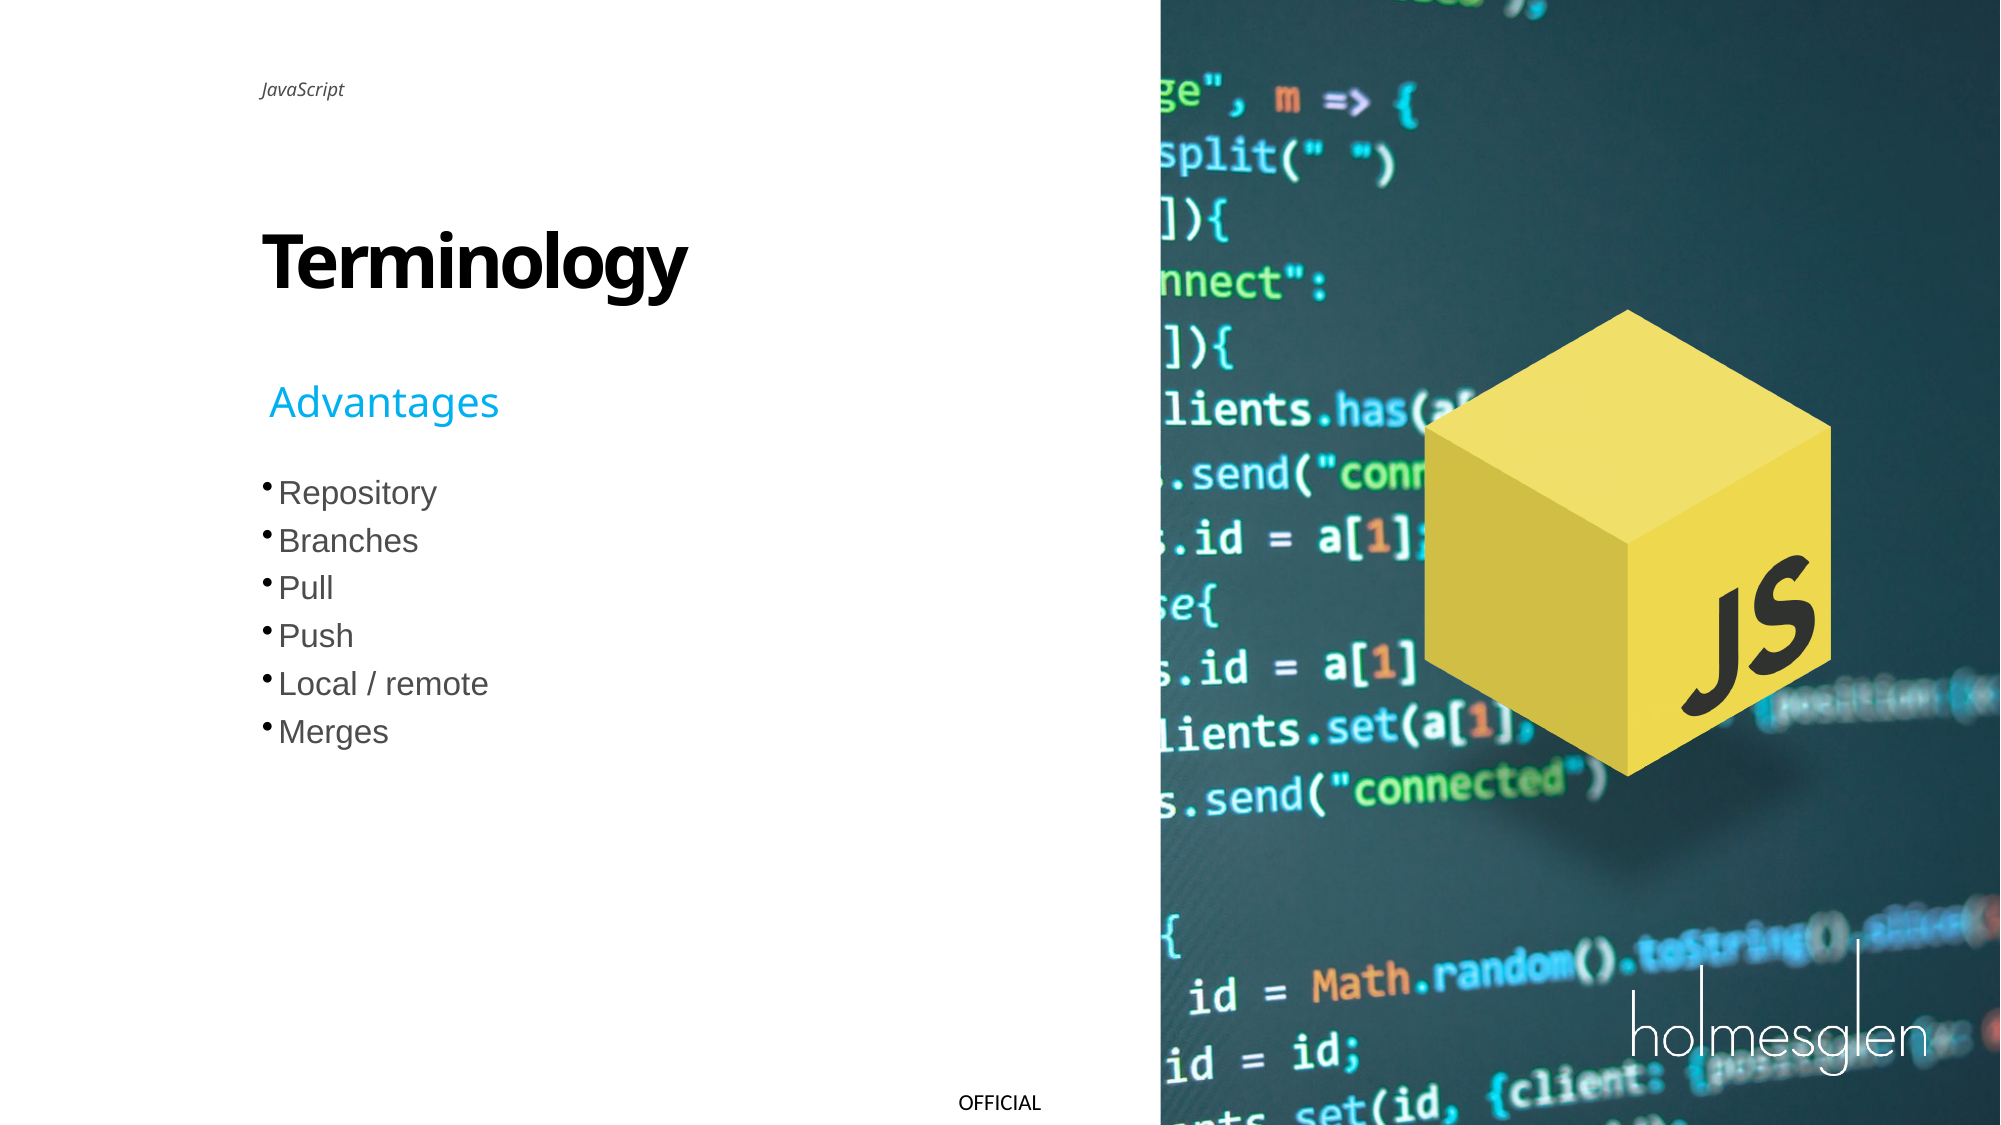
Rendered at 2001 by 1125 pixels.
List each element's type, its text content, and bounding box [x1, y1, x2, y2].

list JavaScript [261, 76, 756, 228]
text_box Advantages [269, 376, 501, 427]
title Terminology [261, 234, 1094, 405]
text_box Repository Branches Pull Push Local / remote Merges [261, 462, 1102, 751]
picture [1160, 0, 2000, 1125]
